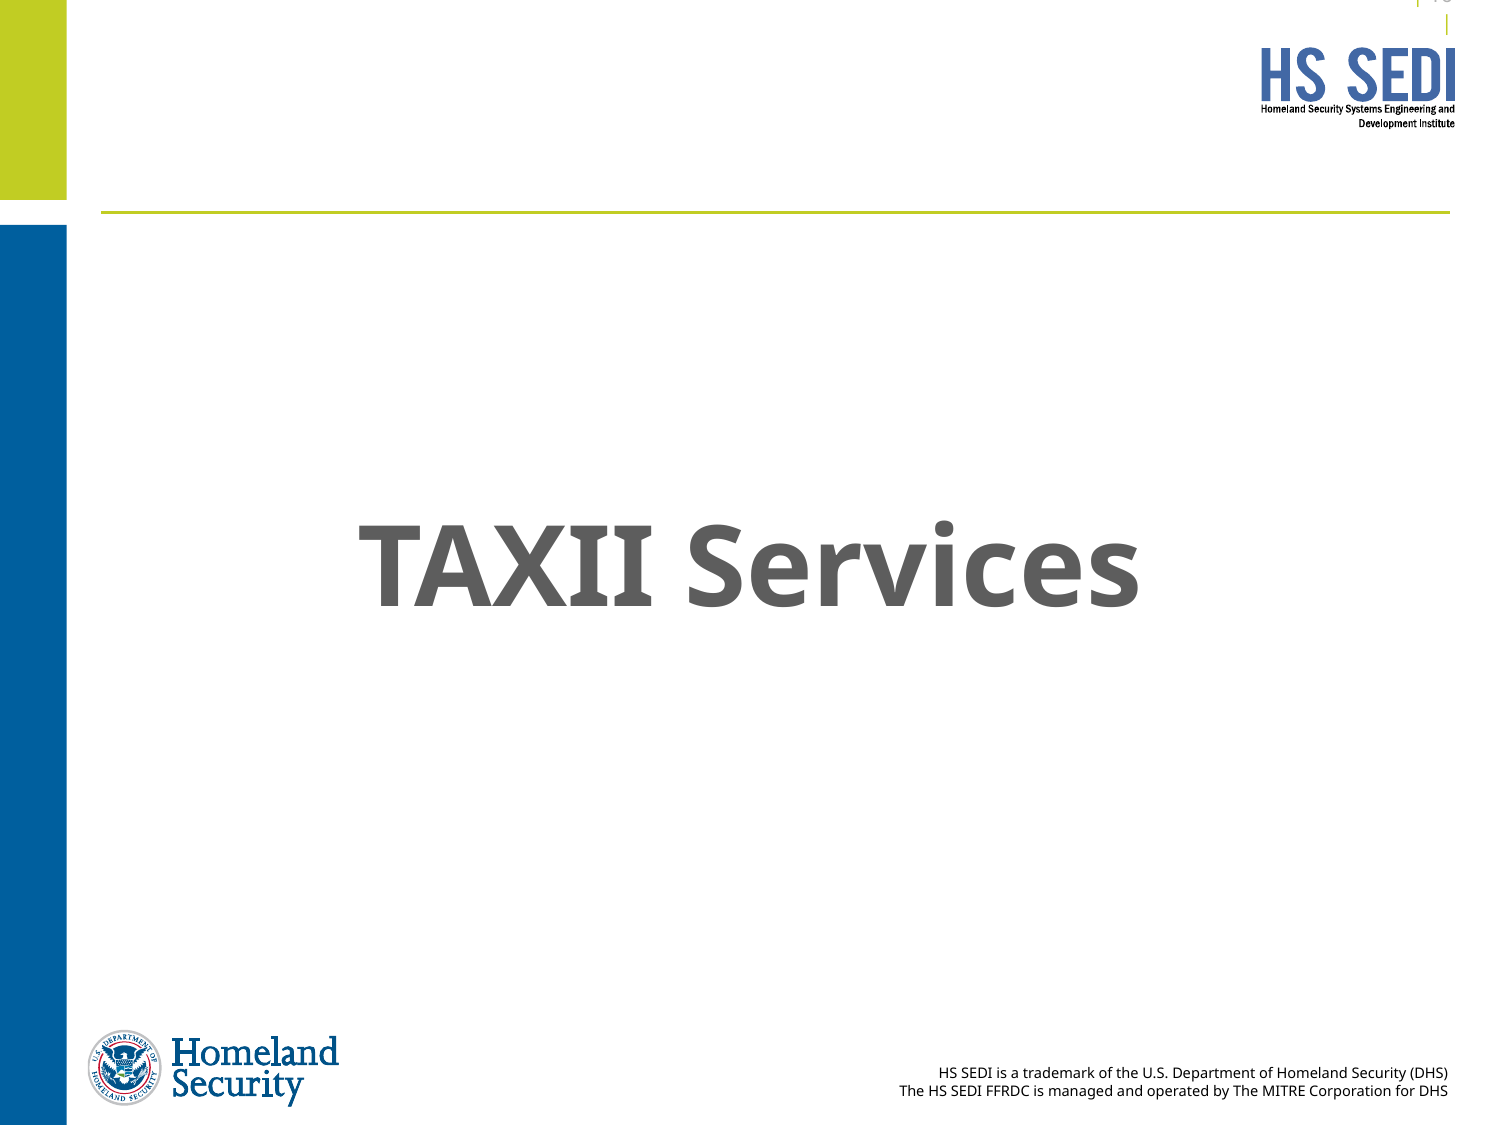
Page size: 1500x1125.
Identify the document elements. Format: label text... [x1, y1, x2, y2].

slide_number | 15 | [1386, 12, 1468, 43]
text_box TAXII Services [342, 486, 1158, 637]
